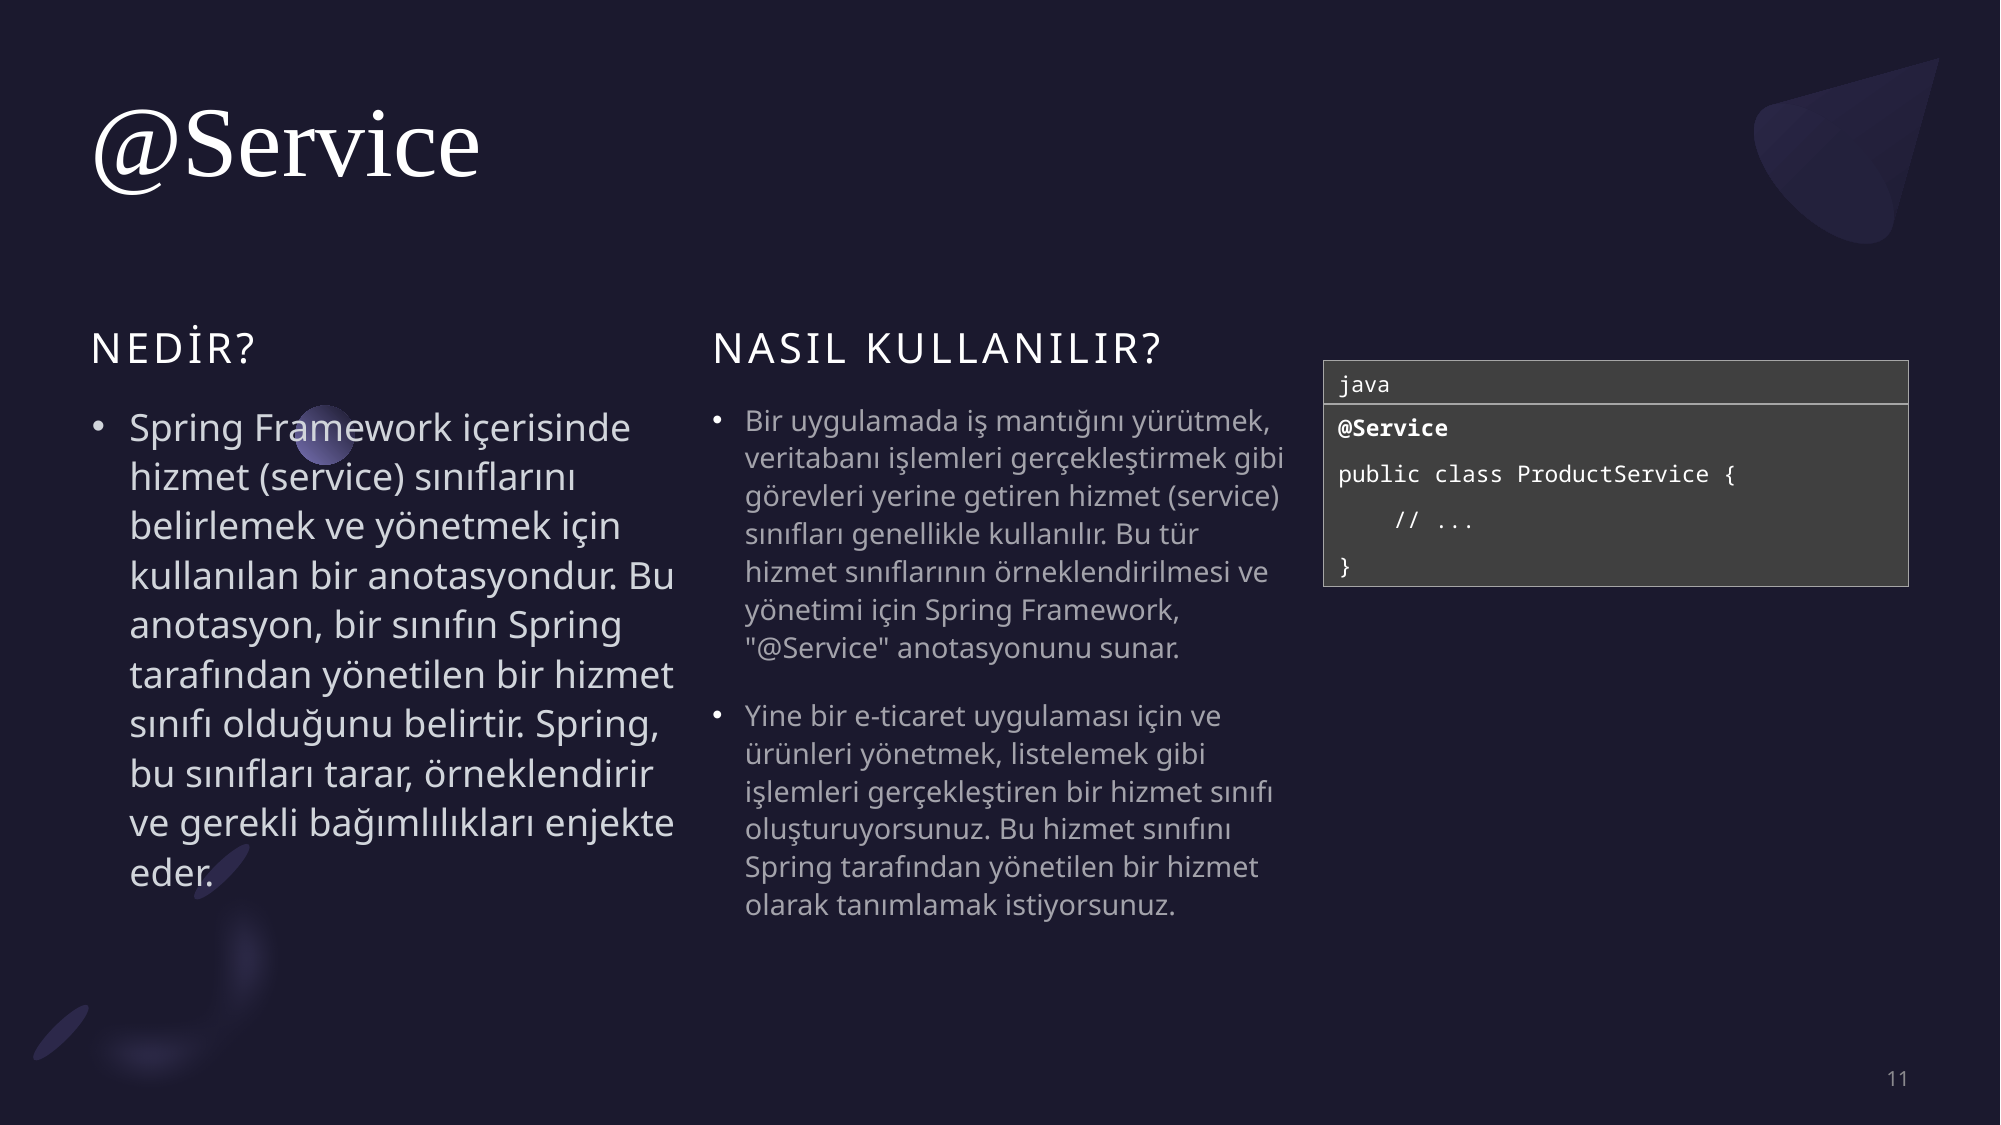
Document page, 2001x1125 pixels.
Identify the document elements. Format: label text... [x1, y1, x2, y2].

list NASIL kullanılır? [712, 283, 1298, 372]
title @Service [90, 90, 1911, 309]
text_box java [1323, 360, 1909, 404]
slide_number 11 [1632, 1067, 1910, 1093]
list Bir uygulamada iş mantığını yürütmek, veritabanı işlemleri gerçekleştirmek gibi görevleri yerine getiren hizmet (service) sınıfları genellikle kullanılır. Bu tür hizmet sınıflarının örneklendirilmesi ve yönetimi için Spring Framework, "@Service" anotasyonunu sunar. Yine bir e-ticaret uygulaması için ve ürünleri yönetmek, listelemek gibi işlemleri gerçekleştiren bir hizmet sınıfı oluşturuyorsunuz. Bu hizmet sınıfını Spring tarafından yönetilen bir hizmet olarak tanımlamak istiyorsunuz. [712, 398, 1288, 976]
list Spring Framework içerisinde hizmet (service) sınıflarını belirlemek ve yönetmek için kullanılan bir anotasyondur. Bu anotasyon, bir sınıfın Spring tarafından yönetilen bir hizmet sınıfı olduğunu belirtir. Spring, bu sınıfları tarar, örneklendirir ve gerekli bağımlılıkları enjekte eder. [91, 398, 677, 976]
list Nedir? [90, 283, 675, 372]
text_box @Service public class ProductService { // ... } [1323, 404, 1909, 587]
